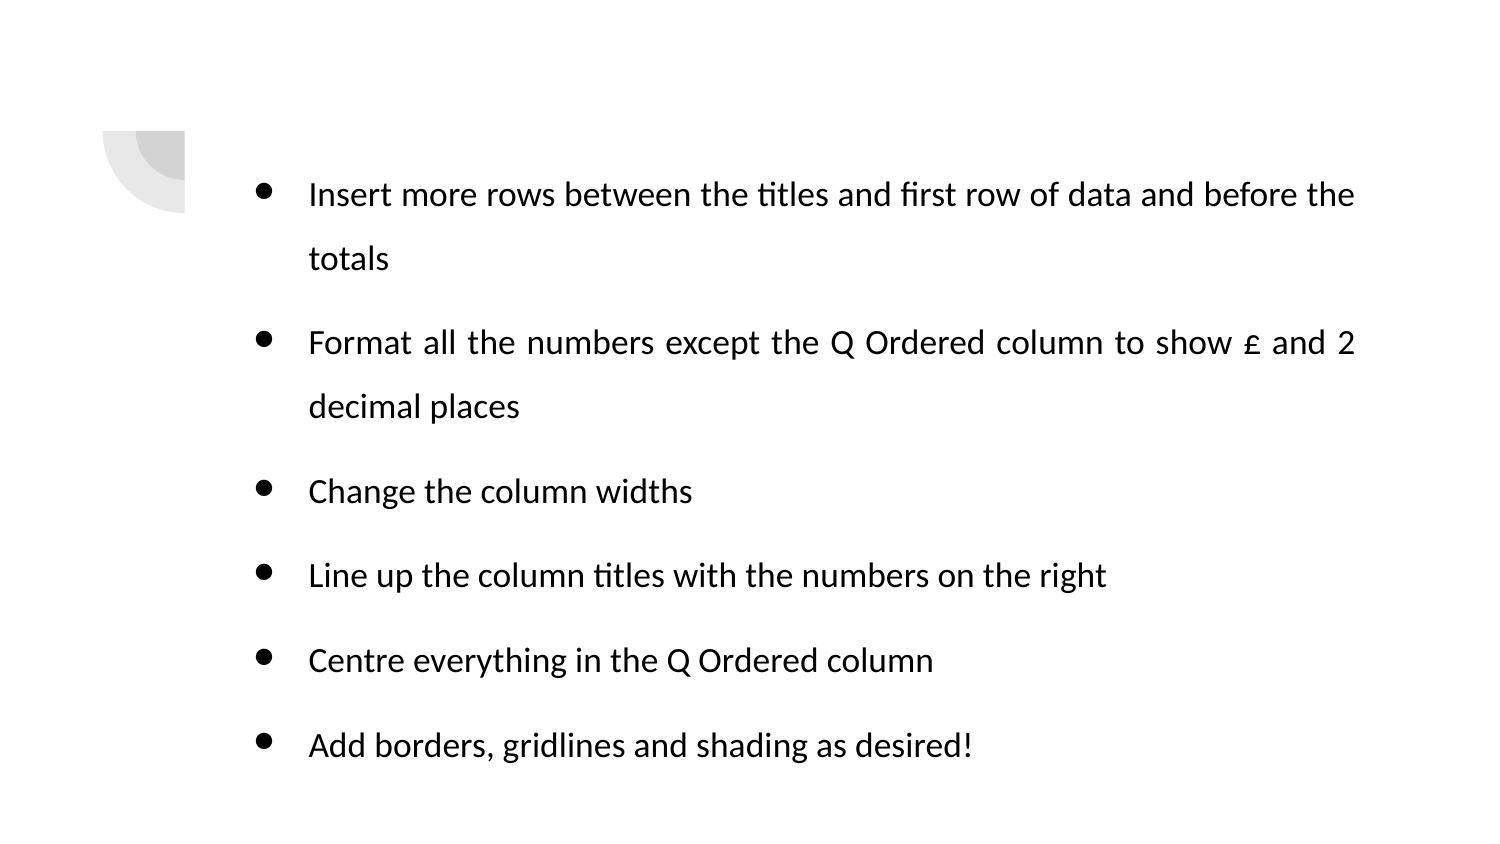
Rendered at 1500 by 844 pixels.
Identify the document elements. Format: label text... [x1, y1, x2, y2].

list Insert more rows between the titles and first row of data and before the totals Format all the numbers except the Q Ordered column to show £ and 2 decimal places Change the column widths Line up the column titles with the numbers on the right Centre everything in the Q Ordered column Add borders, gridlines and shading as desired! [218, 134, 1372, 681]
